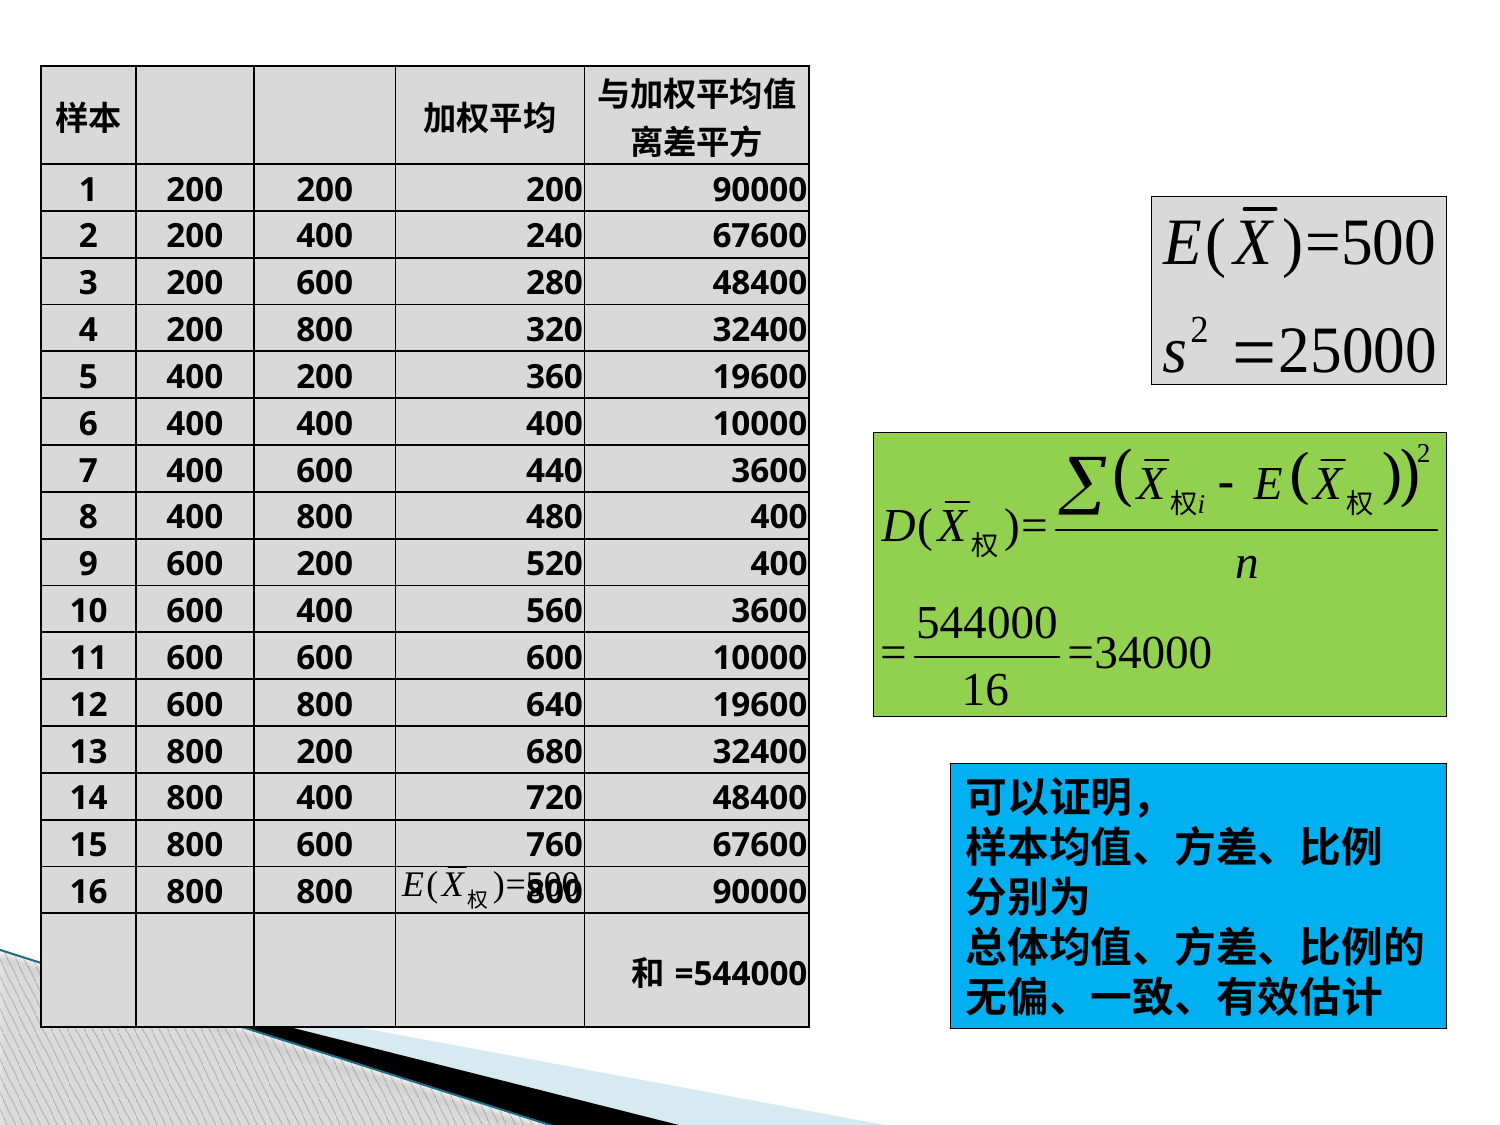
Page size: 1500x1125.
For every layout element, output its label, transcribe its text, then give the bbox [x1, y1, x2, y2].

table_cell 400 [255, 212, 395, 257]
table_cell 280 [396, 259, 584, 304]
table_cell 560 [396, 586, 584, 631]
table_cell 48400 [585, 259, 808, 304]
table_cell 48400 [585, 774, 808, 819]
table_header 样本 [42, 67, 135, 163]
table_cell 400 [137, 493, 253, 538]
table_cell 200 [255, 165, 395, 210]
table_cell [42, 914, 135, 1026]
table_cell 19600 [585, 352, 808, 397]
text_box 可以证明， 样本均值、方差、比例 分别为 总体均值、方差、比例的 无偏、一致、有效估计 [950, 763, 1447, 1029]
table_cell [396, 929, 584, 1026]
table_cell 600 [255, 821, 395, 866]
table_cell 400 [137, 399, 253, 444]
table_header 加权平均 [396, 67, 584, 163]
table_cell 11 [42, 633, 135, 678]
table_cell 16 [42, 867, 135, 912]
table_cell 760 [396, 821, 584, 857]
table_cell 600 [255, 259, 395, 304]
table_cell 400 [255, 774, 395, 819]
table_cell 800 [255, 680, 395, 725]
table_cell 67600 [585, 212, 808, 257]
table_cell 200 [137, 165, 253, 210]
table_cell 600 [137, 680, 253, 725]
table_cell 400 [137, 352, 253, 397]
table_cell 15 [42, 821, 135, 866]
table_cell 400 [585, 493, 808, 538]
table_cell [255, 914, 395, 1026]
table_cell 32400 [585, 727, 808, 772]
table_cell 13 [42, 727, 135, 772]
table_cell 14 [42, 774, 135, 819]
table_cell 480 [396, 493, 584, 538]
table_cell 800 [137, 774, 253, 819]
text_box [1151, 196, 1448, 385]
table_cell 6 [42, 399, 135, 444]
table_cell 19600 [585, 680, 808, 725]
table_cell 200 [255, 352, 395, 397]
table_cell 600 [137, 586, 253, 631]
table_cell 400 [396, 399, 584, 444]
table_cell 680 [396, 727, 584, 772]
table_cell 5 [42, 352, 135, 397]
table_cell 600 [396, 633, 584, 678]
table_cell 200 [137, 305, 253, 350]
table_cell 360 [396, 352, 584, 397]
table_cell 4 [42, 305, 135, 350]
table_cell 1 [42, 165, 135, 210]
table_cell 10 [42, 586, 135, 631]
table_cell 12 [42, 680, 135, 725]
table_cell 2 [42, 212, 135, 257]
table_cell 800 [137, 821, 253, 866]
table_cell 3 [42, 259, 135, 304]
table_cell 400 [255, 586, 395, 631]
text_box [872, 432, 1448, 717]
table_cell 200 [137, 259, 253, 304]
table_cell 400 [255, 399, 395, 444]
table_cell 600 [255, 446, 395, 491]
table_cell 720 [396, 774, 584, 819]
table_cell 90000 [589, 867, 808, 912]
table_cell 3600 [585, 586, 808, 631]
table_cell 800 [137, 867, 253, 912]
table_cell 600 [255, 633, 395, 678]
table_cell 240 [396, 212, 584, 257]
table_cell 640 [396, 680, 584, 725]
table_cell 7 [42, 446, 135, 491]
table_cell 3600 [585, 446, 808, 491]
table_cell 90000 [585, 165, 808, 210]
table_cell 67600 [585, 821, 808, 866]
table_header 与加权平均值 离差平方 [585, 67, 808, 163]
table_cell 520 [396, 540, 584, 585]
table_cell 9 [42, 540, 135, 585]
table_cell 200 [396, 165, 584, 210]
table_cell 800 [137, 727, 253, 772]
table_cell 8 [42, 493, 135, 538]
table_cell [137, 914, 253, 1026]
table_cell 32400 [585, 305, 808, 350]
table_cell 440 [396, 446, 584, 491]
table_cell 600 [137, 540, 253, 585]
table_cell 800 [255, 493, 395, 538]
table_cell 200 [255, 540, 395, 585]
table_cell 10000 [585, 633, 808, 678]
table_cell 800 [255, 305, 395, 350]
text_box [395, 857, 585, 919]
table_cell 800 [255, 867, 389, 912]
table_cell 600 [137, 633, 253, 678]
table_header [255, 67, 395, 163]
table_cell 320 [396, 305, 584, 350]
table_cell 10000 [585, 399, 808, 444]
table_cell 400 [585, 540, 808, 585]
table_cell 200 [255, 727, 395, 772]
table_cell 400 [137, 446, 253, 491]
table_cell 200 [137, 212, 253, 257]
table_header [137, 67, 253, 163]
table_cell 和=544000 [585, 914, 808, 1026]
